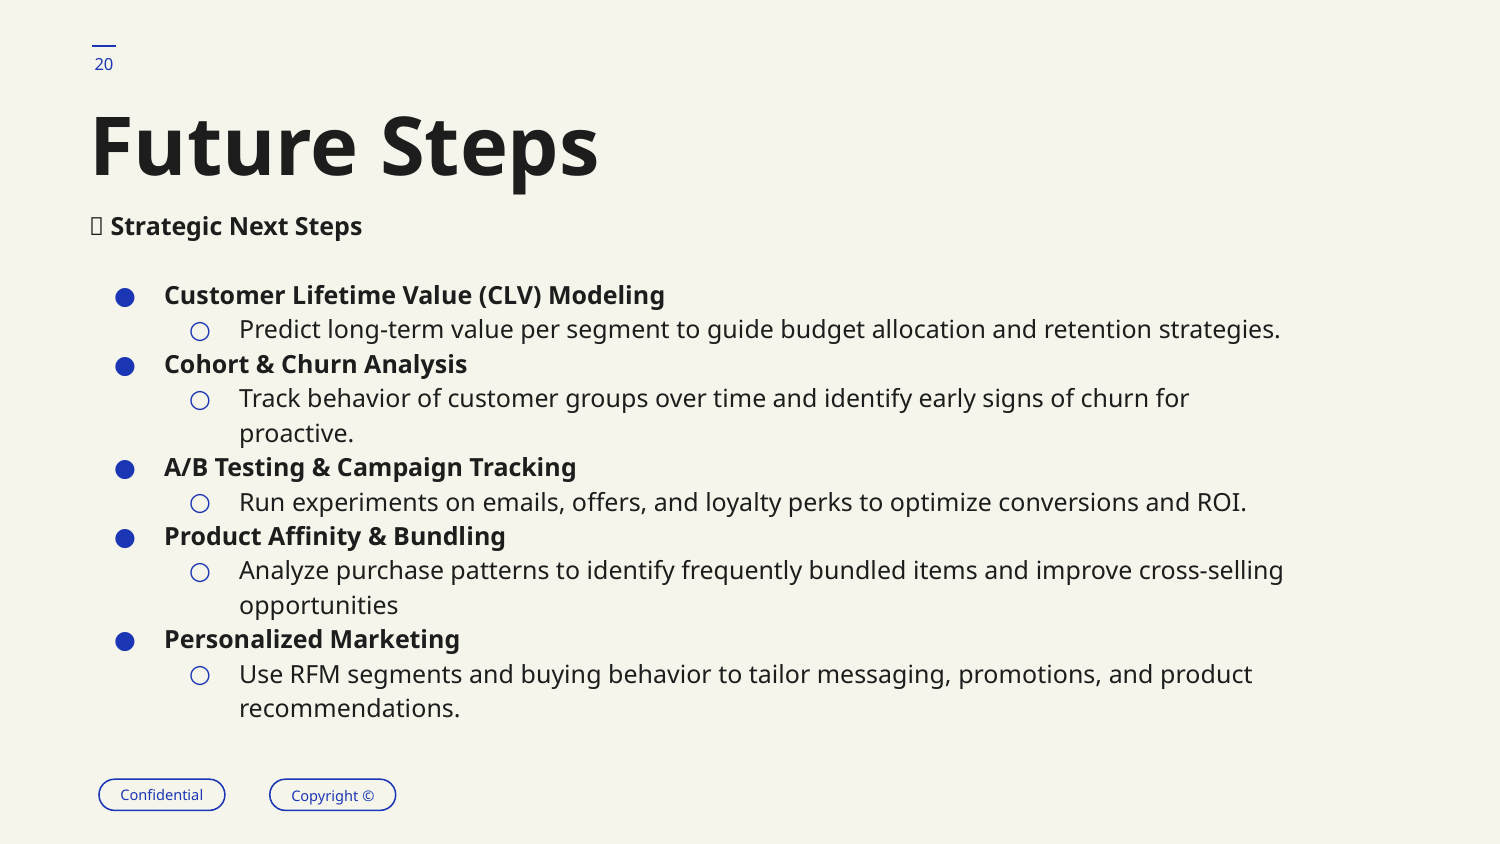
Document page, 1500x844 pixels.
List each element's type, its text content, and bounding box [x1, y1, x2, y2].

list 🧭 Strategic Next Steps Customer Lifetime Value (CLV) Modeling Predict long-term value per segment to guide budget allocation and retention strategies. Cohort & Churn Analysis Track behavior of customer groups over time and identify early signs of churn for proactive. A/B Testing & Campaign Tracking Run experiments on emails, offers, and loyalty perks to optimize conversions and ROI. Product Affinity & Bundling Analyze purchase patterns to identify frequently bundled items and improve cross-selling opportunities Personalized Marketing Use RFM segments and buying behavior to tailor messaging, promotions, and product recommendations. [74, 191, 1307, 756]
title Future Steps [74, 97, 1257, 216]
slide_number ‹#› [69, 33, 140, 98]
